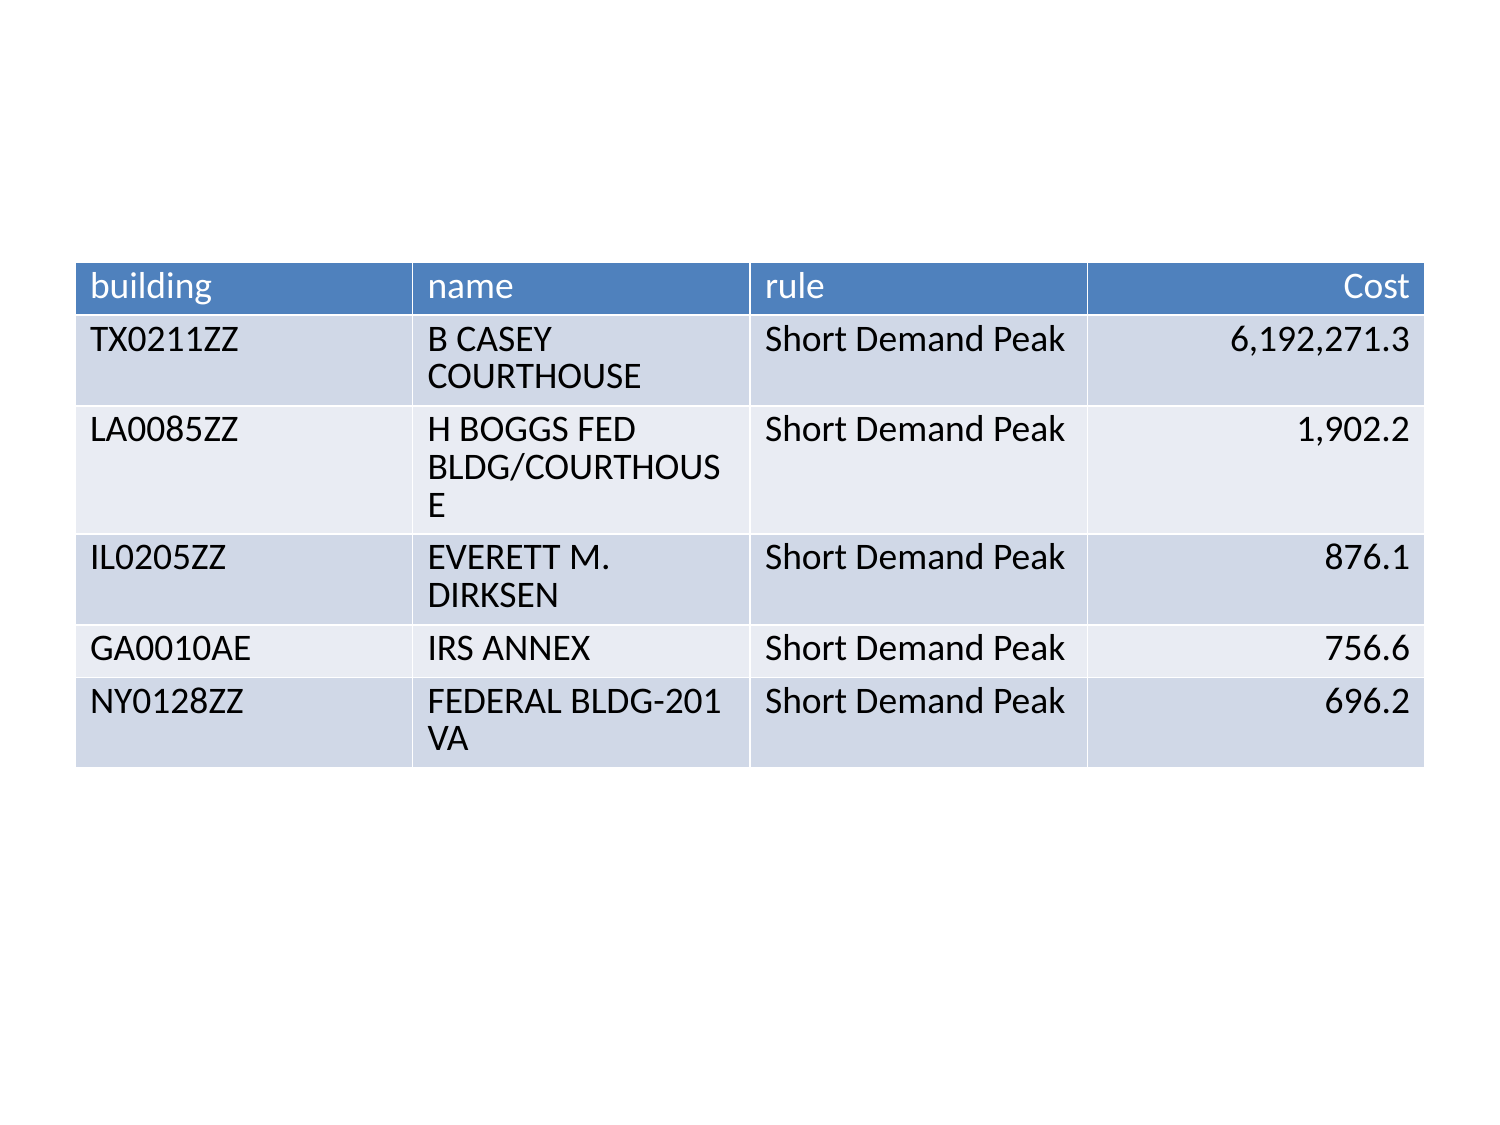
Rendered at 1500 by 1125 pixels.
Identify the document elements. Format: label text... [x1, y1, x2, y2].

table_header name [413, 263, 749, 314]
table_header Cost [1088, 263, 1424, 314]
table_header rule [751, 263, 1087, 314]
table_cell Short Demand Peak [751, 678, 1087, 767]
table_cell Short Demand Peak [751, 626, 1087, 677]
table_cell FEDERAL BLDG-201 VA [413, 678, 749, 767]
table_cell B CASEY COURTHOUSE [413, 316, 749, 405]
table_cell Short Demand Peak [751, 407, 1087, 533]
table_header building [76, 263, 412, 314]
table_cell IL0205ZZ [76, 535, 412, 624]
table_cell Short Demand Peak [751, 535, 1087, 624]
table_cell 756.6 [1088, 626, 1424, 677]
table_cell EVERETT M. DIRKSEN [413, 535, 749, 624]
table_cell 6,192,271.3 [1088, 316, 1424, 405]
table_cell H BOGGS FED BLDG/COURTHOUSE [413, 407, 749, 533]
table_cell IRS ANNEX [413, 626, 749, 677]
table_cell NY0128ZZ [76, 678, 412, 767]
table_cell TX0211ZZ [76, 316, 412, 405]
table_cell Short Demand Peak [751, 316, 1087, 405]
table_cell GA0010AE [76, 626, 412, 677]
table_cell 696.2 [1088, 678, 1424, 767]
table_cell LA0085ZZ [76, 407, 412, 533]
table_cell 876.1 [1088, 535, 1424, 624]
table_cell 1,902.2 [1088, 407, 1424, 533]
